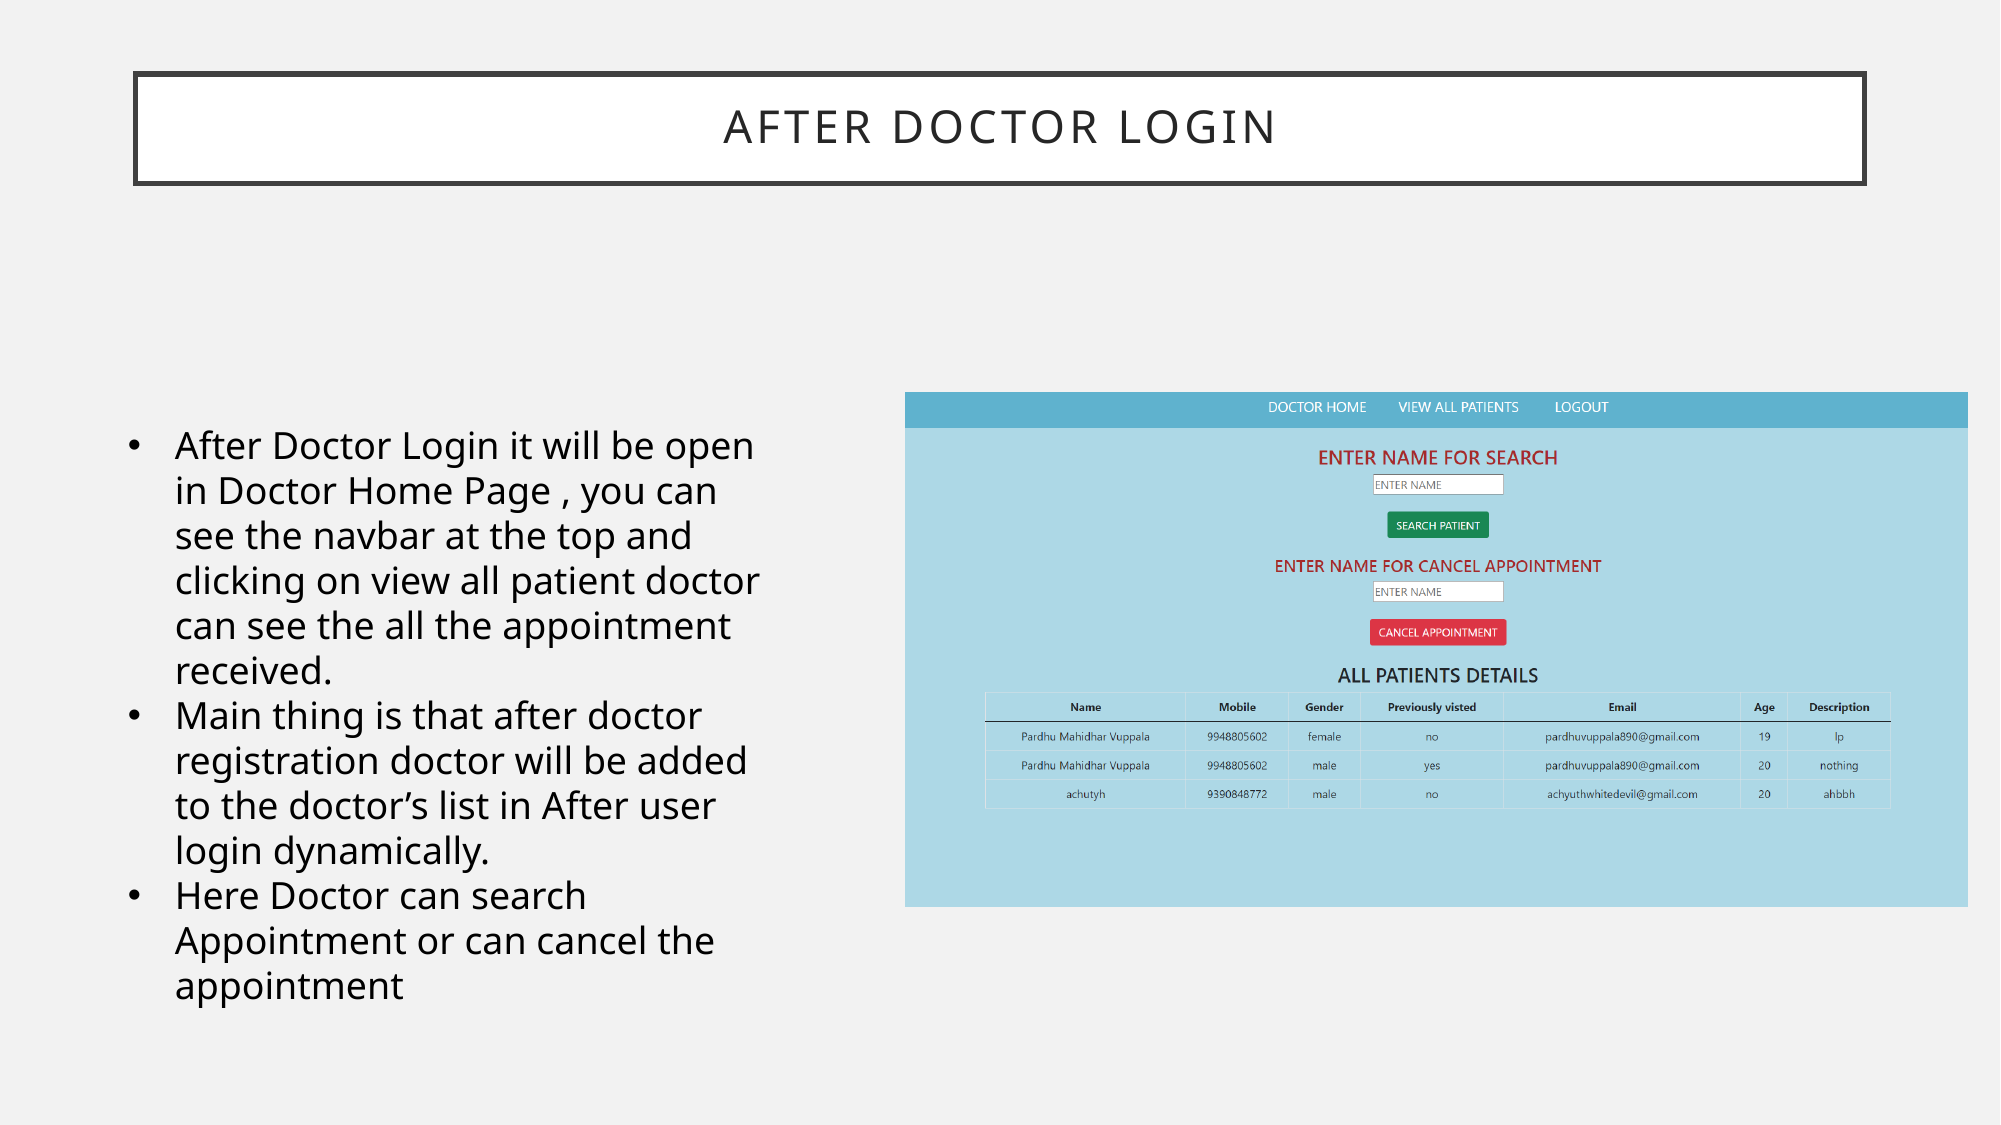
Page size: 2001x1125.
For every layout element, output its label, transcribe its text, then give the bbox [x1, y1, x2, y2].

text_box After Doctor Login it will be open in Doctor Home Page , you can see the navbar at the top and clicking on view all patient doctor can see the all the appointment received. Main thing is that after doctor registration doctor will be added to the doctor’s list in After user login dynamically. Here Doctor can search Appointment or can cancel the appointment [113, 414, 786, 1125]
title After doctor login [133, 71, 1867, 186]
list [905, 392, 1968, 907]
